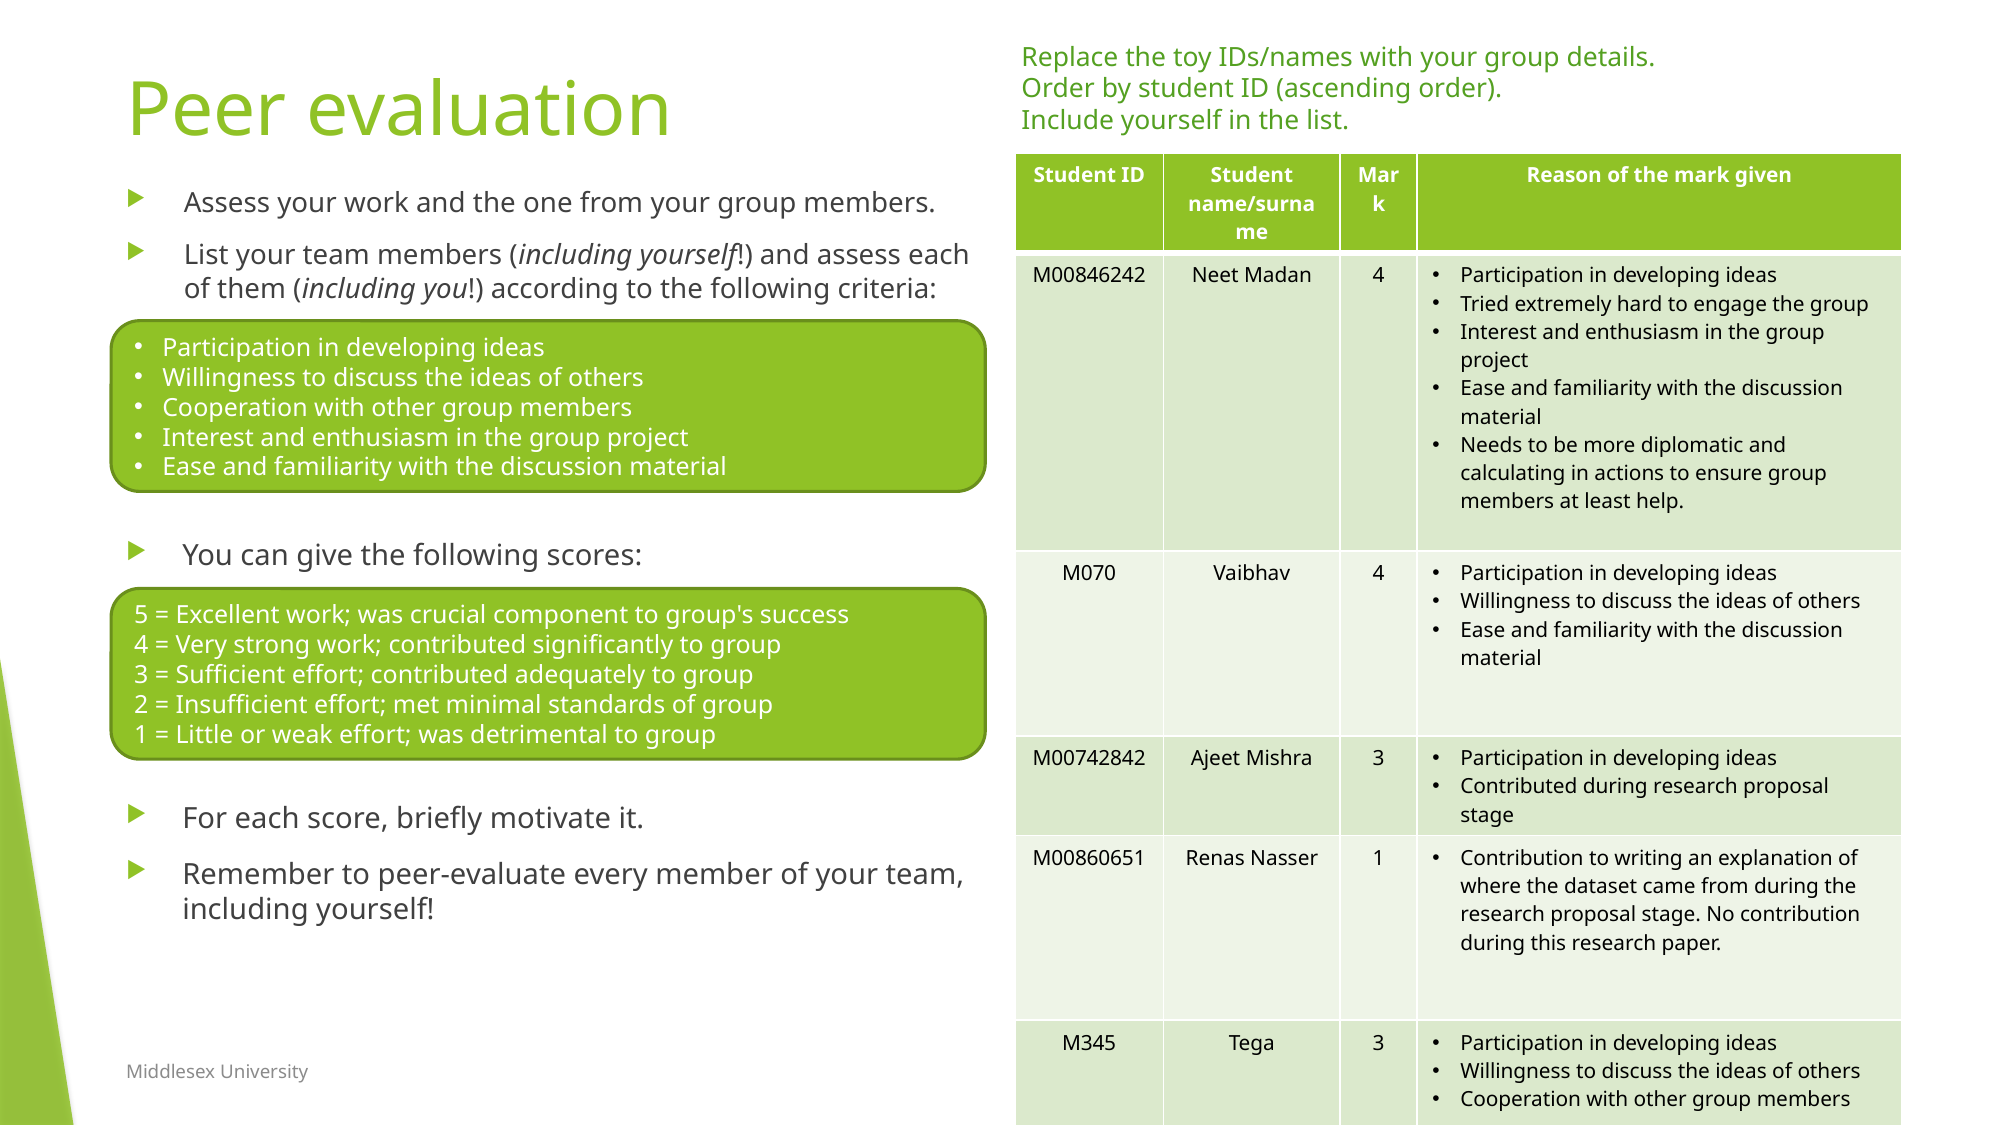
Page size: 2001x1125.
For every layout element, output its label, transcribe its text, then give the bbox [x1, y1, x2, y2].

title Peer evaluation [111, 53, 1902, 165]
table_cell 4 [1341, 256, 1416, 550]
table_header Student name/surname [1164, 154, 1339, 250]
table_cell Participation in developing ideas Tried extremely hard to engage the group Interest and enthusiasm in the group project Ease and familiarity with the discussion material Needs to be more diplomatic and calculating in actions to ensure group members at least help. [1418, 256, 1901, 550]
table_cell Neet Madan [1164, 256, 1339, 550]
table_cell 3 [1341, 737, 1416, 835]
table_cell 4 [1341, 552, 1416, 735]
table_cell 1 [1341, 836, 1416, 1019]
table_header Student ID [1016, 154, 1163, 250]
text_box For each score, briefly motivate it. Remember to peer-evaluate every member of your team, including yourself! [111, 791, 1000, 1010]
table_cell Participation in developing ideas Willingness to discuss the ideas of others Cooperation with other group members [1418, 1021, 1901, 1125]
table_cell Ajeet Mishra [1164, 737, 1339, 835]
text_box Participation in developing ideas Willingness to discuss the ideas of others Cooperation with other group members Interest and enthusiasm in the group project Ease and familiarity with the discussion material [109, 319, 987, 493]
table_cell M070 [1016, 552, 1163, 735]
table_cell Tega [1164, 1021, 1339, 1125]
table_header Mark [1341, 154, 1416, 250]
table_cell M345 [1016, 1021, 1163, 1125]
footer Middlesex University [111, 1042, 1014, 1103]
text_box 5 = Excellent work; was crucial component to group's success 4 = Very strong work; contributed significantly to group 3 = Sufficient effort; contributed adequately to group 2 = Insufficient effort; met minimal standards of group 1 = Little or weak effort; was detrimental to group [109, 586, 987, 761]
table_cell M00742842 [1016, 737, 1163, 835]
list Assess your work and the one from your group members. List your team members (including yourself!) and assess each of them (including you!) according to the following criteria: [111, 176, 1000, 338]
table_header Reason of the mark given [1418, 154, 1901, 250]
table_cell M00846242 [1016, 256, 1163, 550]
table_cell Contribution to writing an explanation of where the dataset came from during the research proposal stage. No contribution during this research paper. [1418, 836, 1901, 1019]
table_cell Participation in developing ideas Willingness to discuss the ideas of others Ease and familiarity with the discussion material [1418, 552, 1901, 735]
table_cell Renas Nasser [1164, 836, 1339, 1019]
table_cell Participation in developing ideas Contributed during research proposal stage [1418, 737, 1901, 835]
table_cell Vaibhav [1164, 552, 1339, 735]
text_box You can give the following scores: [111, 528, 1000, 589]
text_box Replace the toy IDs/names with your group details. Order by student ID (ascending order). Include yourself in the list. [1006, 31, 1894, 144]
table_cell M00860651 [1016, 836, 1163, 1019]
table_cell 3 [1341, 1021, 1416, 1125]
